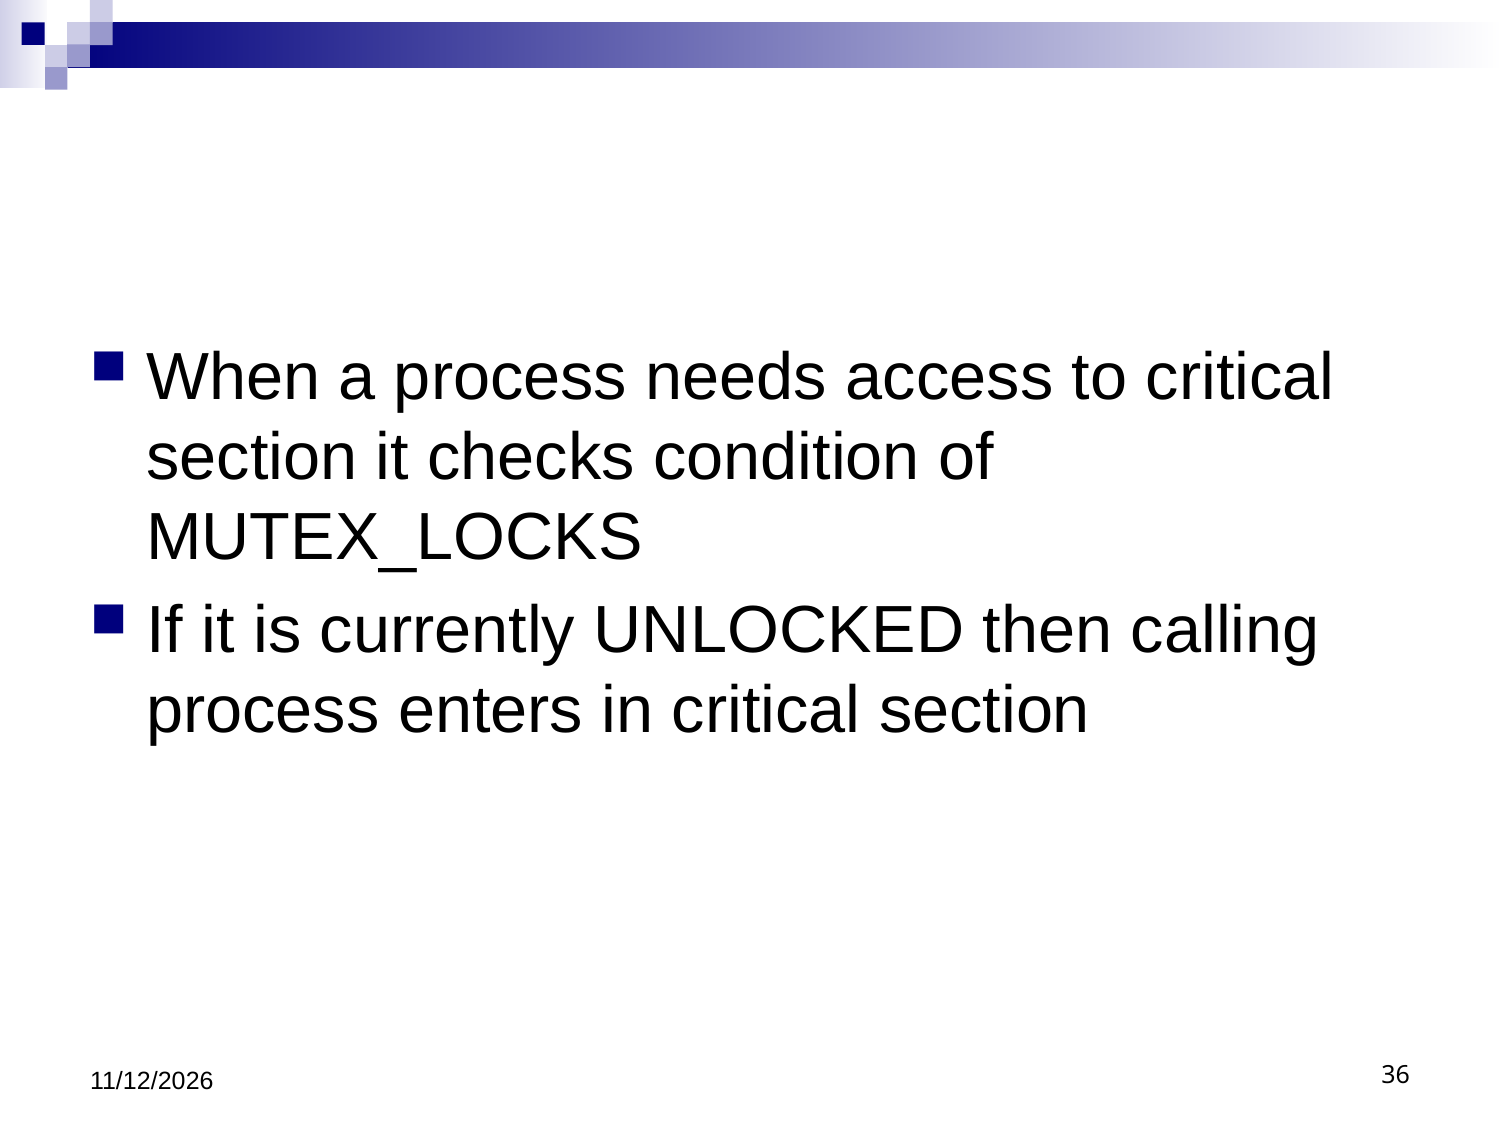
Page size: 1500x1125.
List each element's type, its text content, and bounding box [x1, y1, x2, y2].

slide_number 36 [1074, 1024, 1426, 1101]
list When a process needs access to critical section it checks condition of MUTEX_LOCKS If it is currently UNLOCKED then calling process enters in critical section [74, 324, 1426, 963]
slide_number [74, 1024, 426, 1103]
